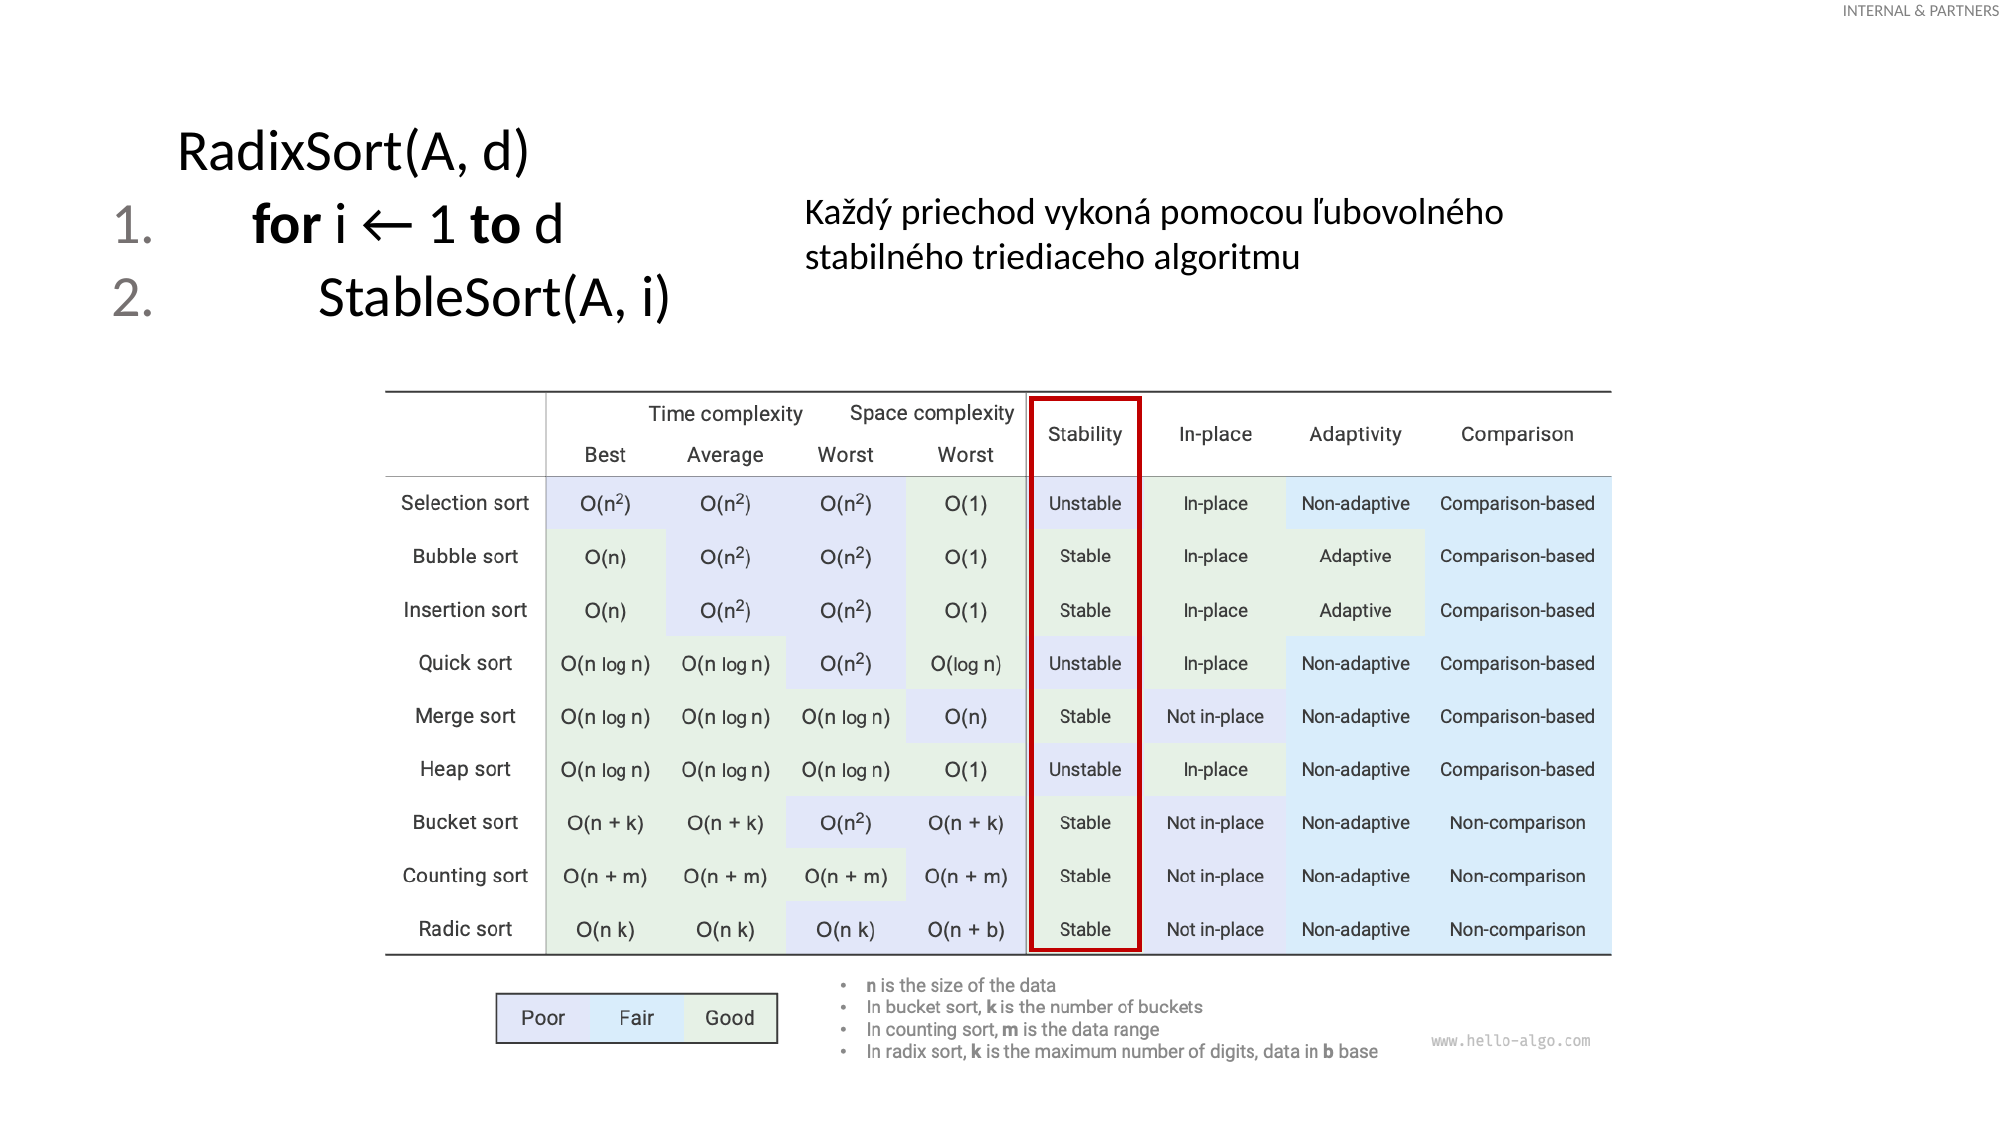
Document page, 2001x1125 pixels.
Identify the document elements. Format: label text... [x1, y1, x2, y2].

text_box RadixSort(A, d) for i ← 1 to d StableSort(A, i) [21, 112, 1373, 879]
text_box Každý priechod vykoná pomocou ľubovolného stabilného triediaceho algoritmu [790, 179, 1658, 285]
picture [370, 366, 1630, 1075]
